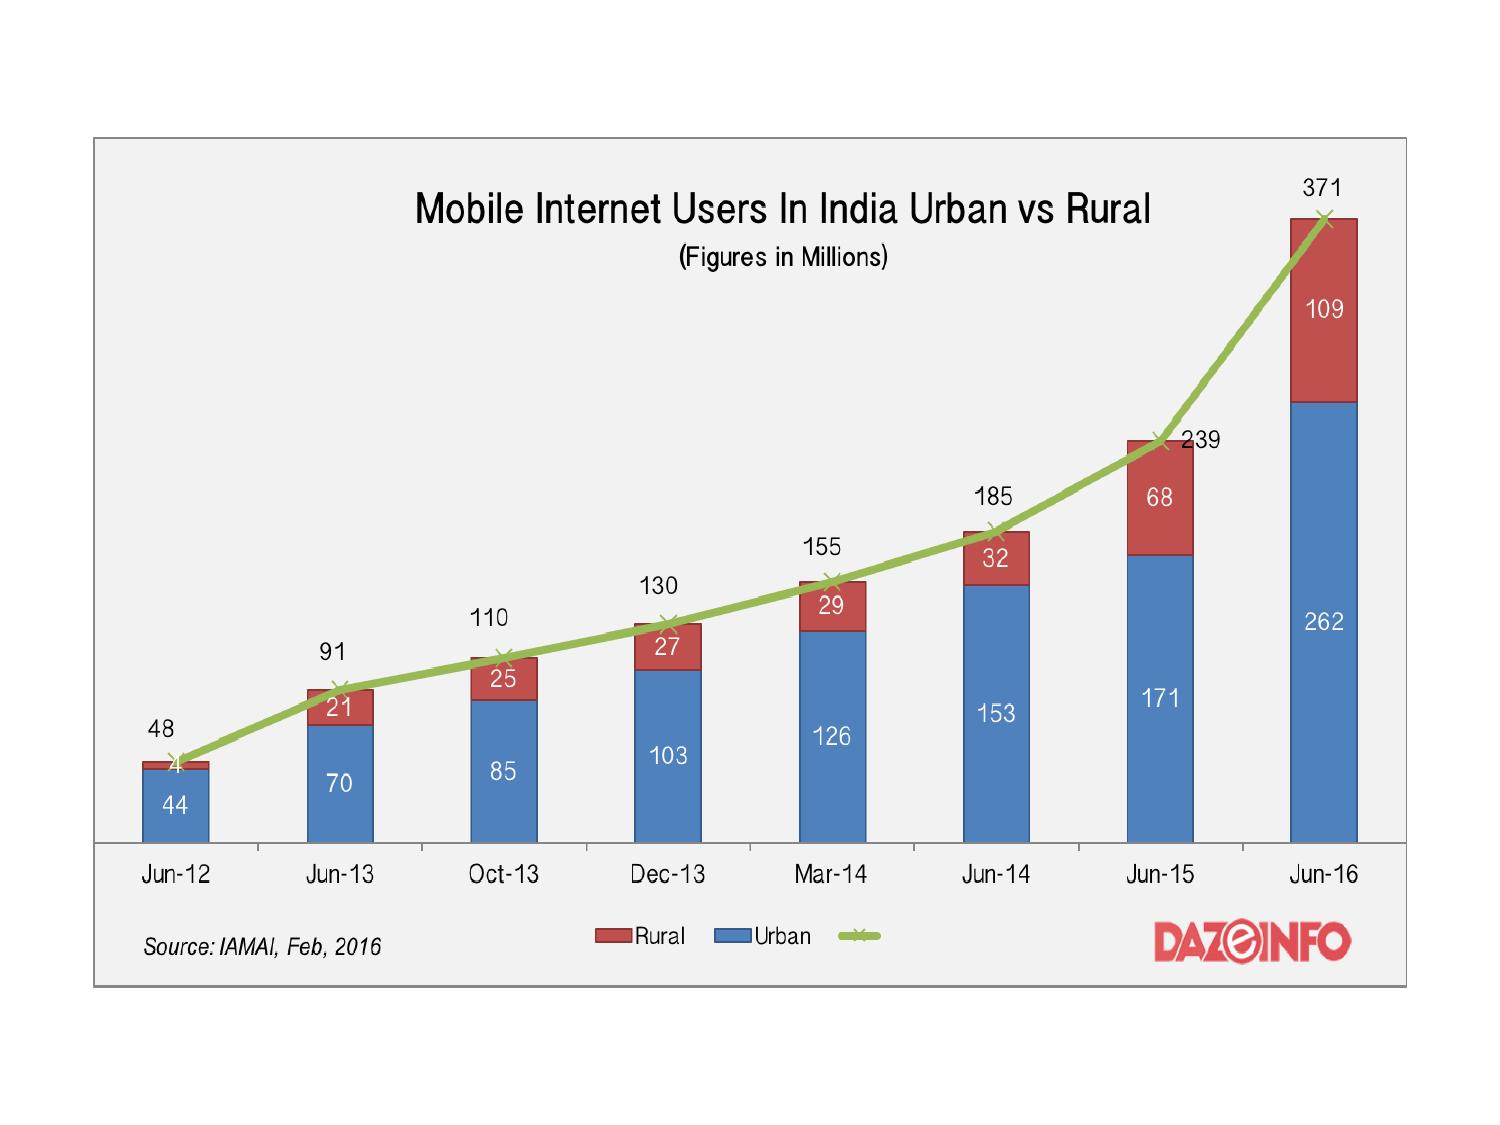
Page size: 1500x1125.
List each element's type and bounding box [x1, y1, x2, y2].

picture [93, 137, 1407, 988]
